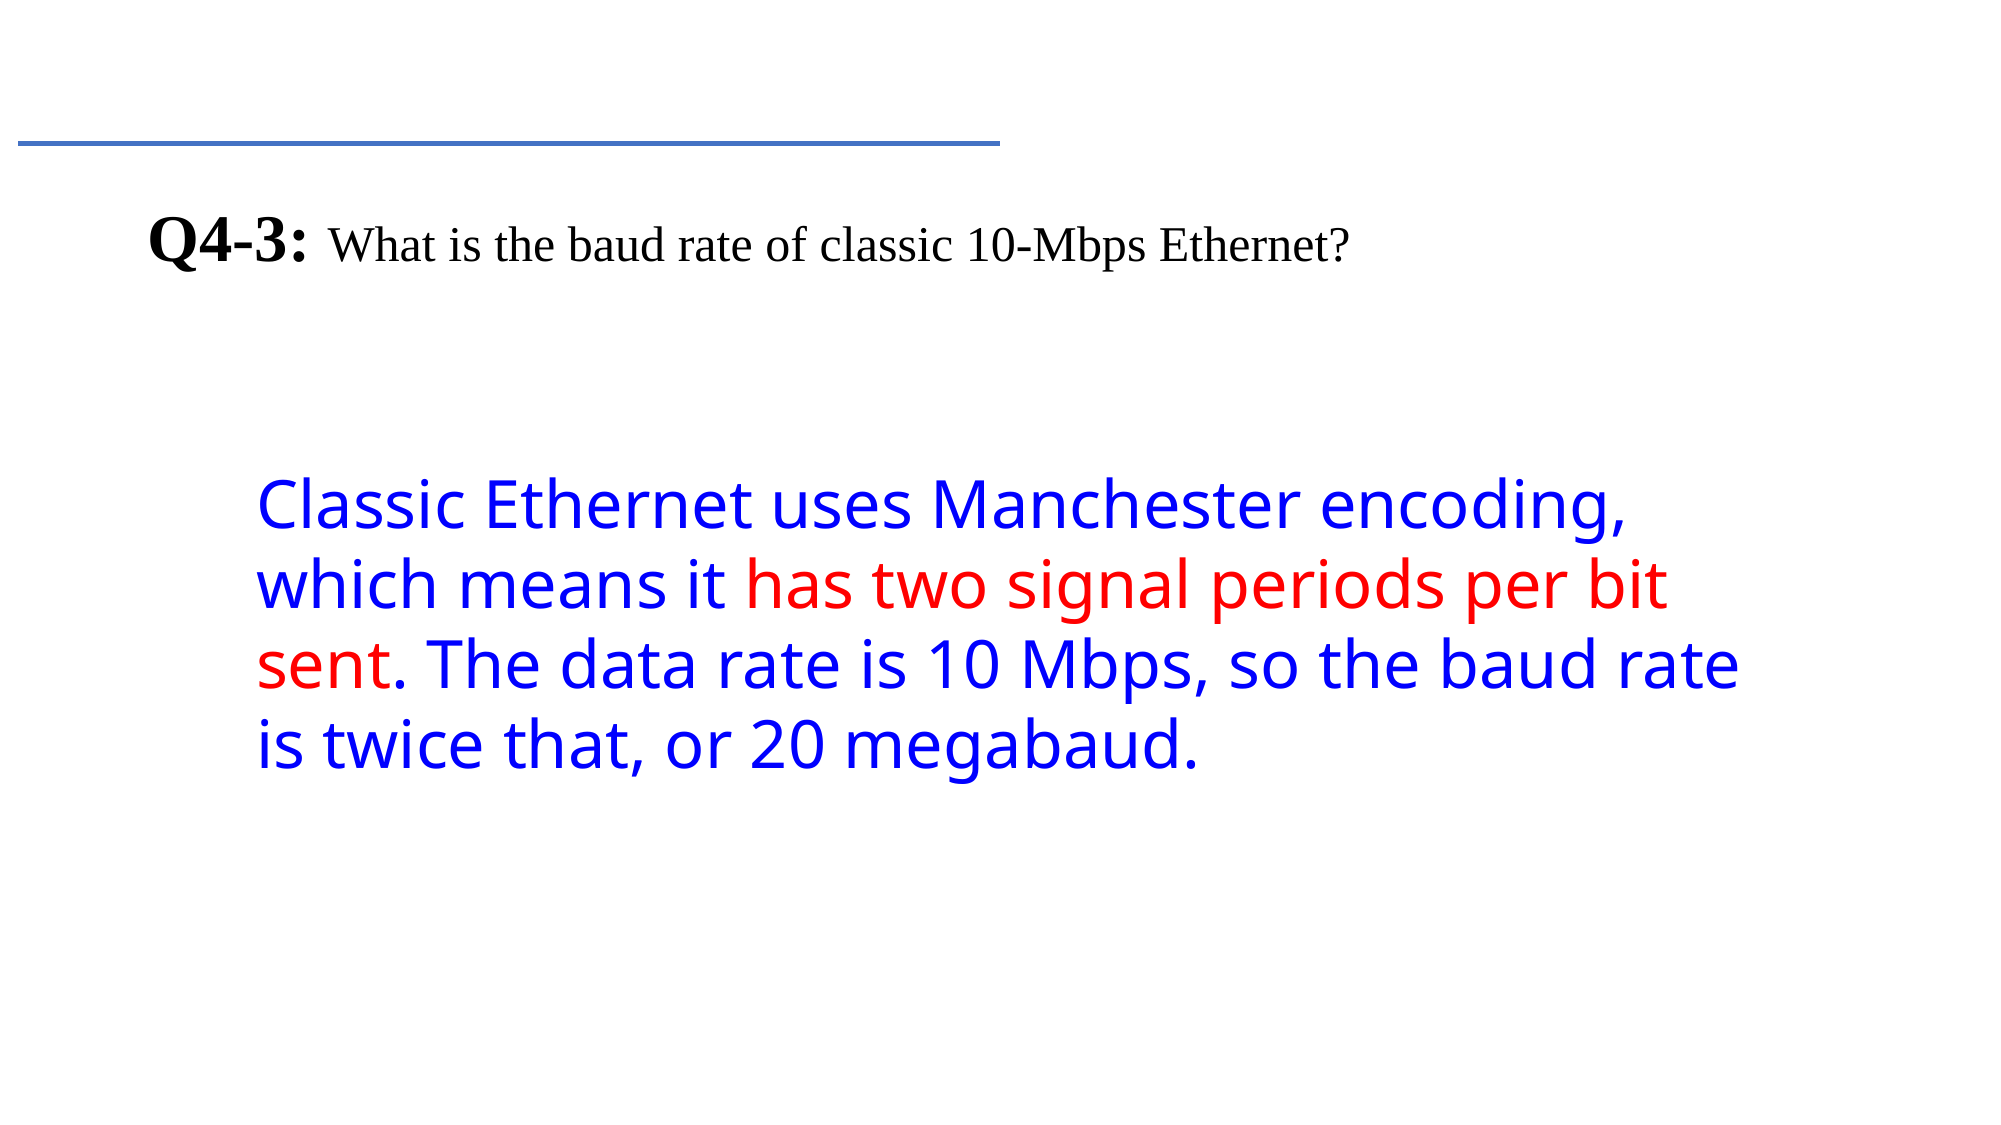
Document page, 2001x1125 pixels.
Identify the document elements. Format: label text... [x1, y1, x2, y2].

text_box Classic Ethernet uses Manchester encoding, which means it has two signal periods per bit sent. The data rate is 10 Mbps, so the baud rate is twice that, or 20 megabaud. [241, 454, 1759, 789]
text_box Q4-3: What is the baud rate of classic 10-Mbps Ethernet? [132, 187, 1961, 283]
